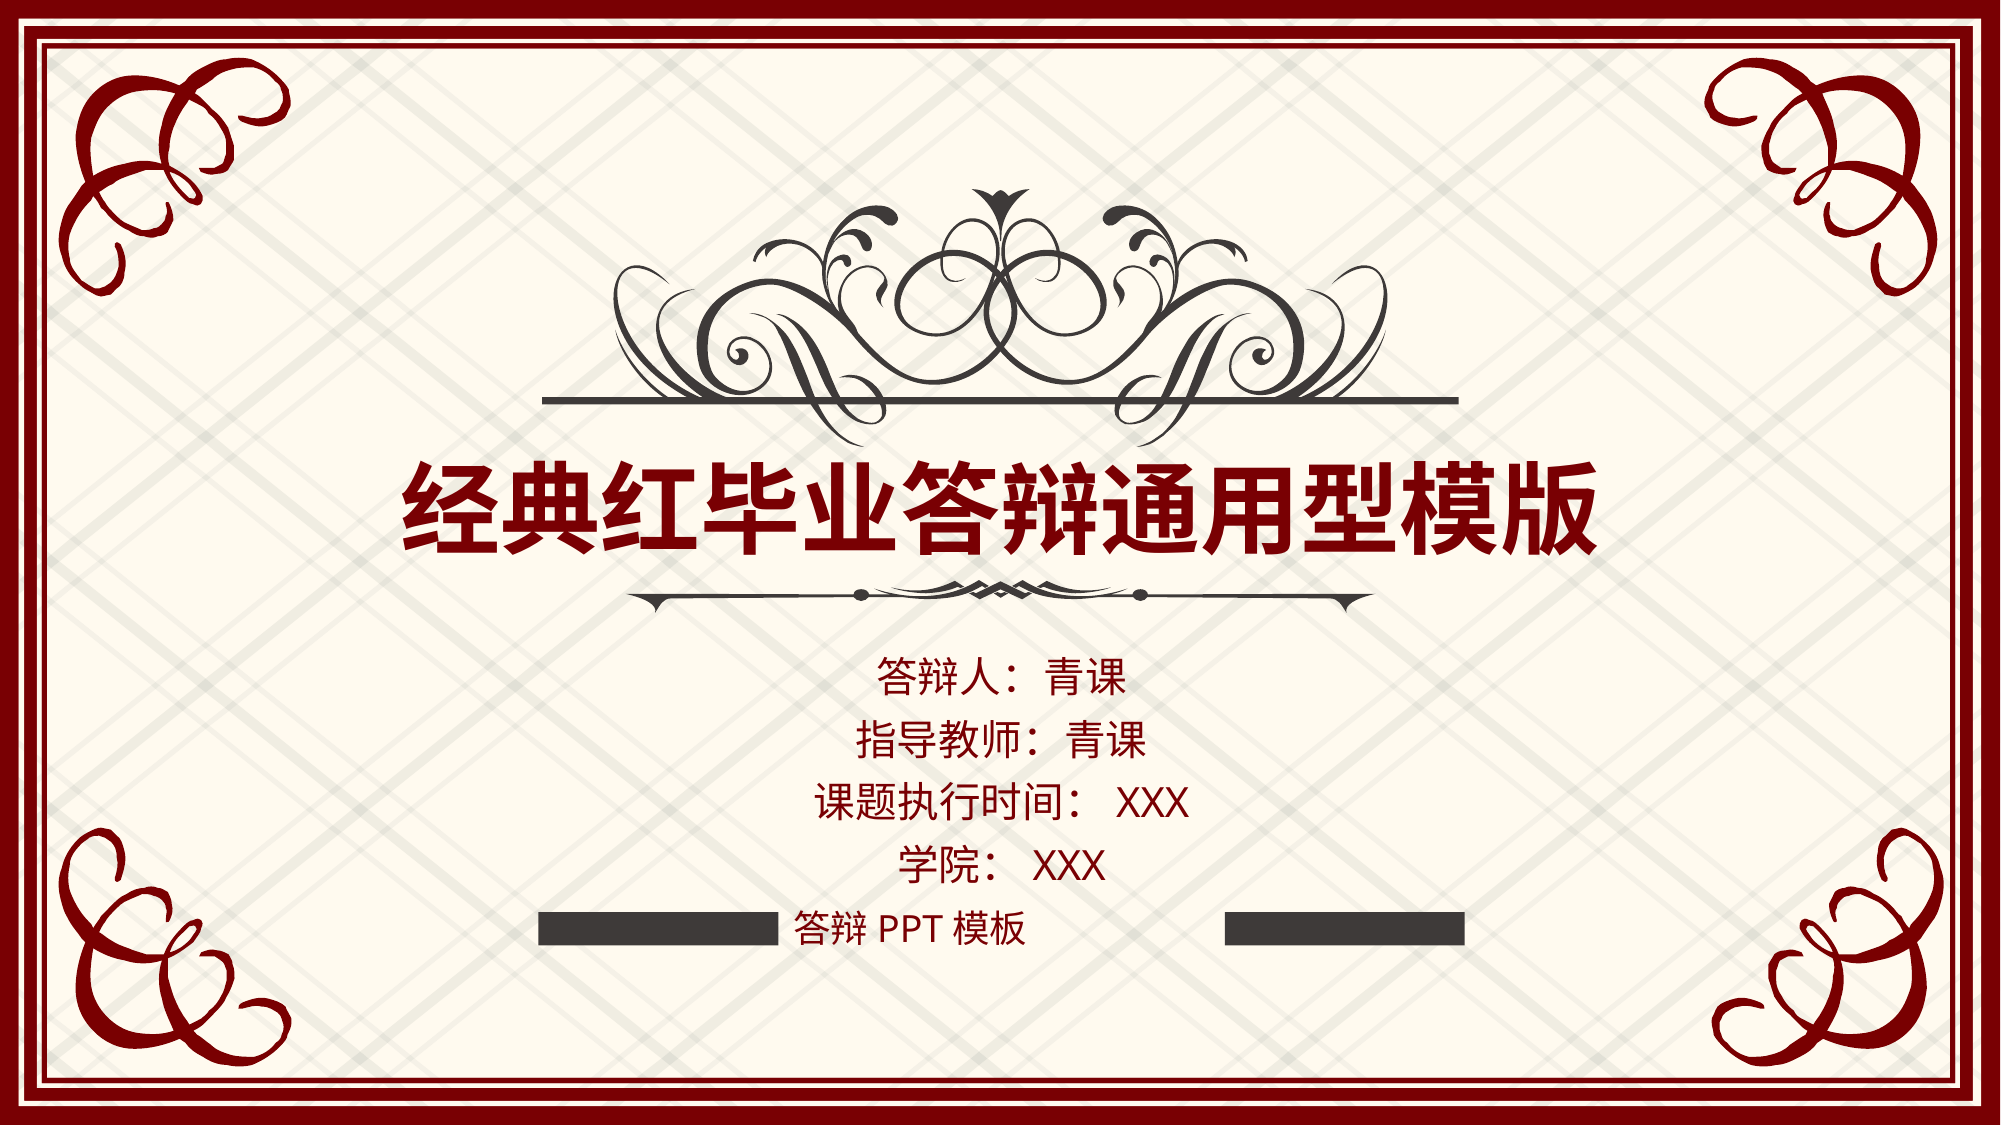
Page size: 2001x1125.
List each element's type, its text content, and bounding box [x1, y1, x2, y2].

text_box [23, 25, 1974, 1102]
text_box [1225, 912, 1465, 946]
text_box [625, 580, 1376, 613]
text_box [58, 827, 292, 1067]
text_box 答辩PPT模板 [778, 897, 1225, 958]
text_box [542, 189, 1459, 447]
text_box 指导教师：青课 [840, 706, 1163, 768]
text_box [1704, 57, 1938, 297]
text_box [0, 0, 2000, 1125]
text_box 经典红毕业答辩通用型模版 [385, 438, 1616, 574]
text_box [538, 912, 778, 946]
text_box 答辩人：青课 [861, 643, 1142, 706]
text_box [1711, 827, 1944, 1067]
text_box [41, 42, 1956, 1084]
text_box [58, 57, 291, 297]
text_box 课题执行时间：XXX [798, 768, 1205, 834]
text_box 学院：XXX [882, 831, 1121, 897]
